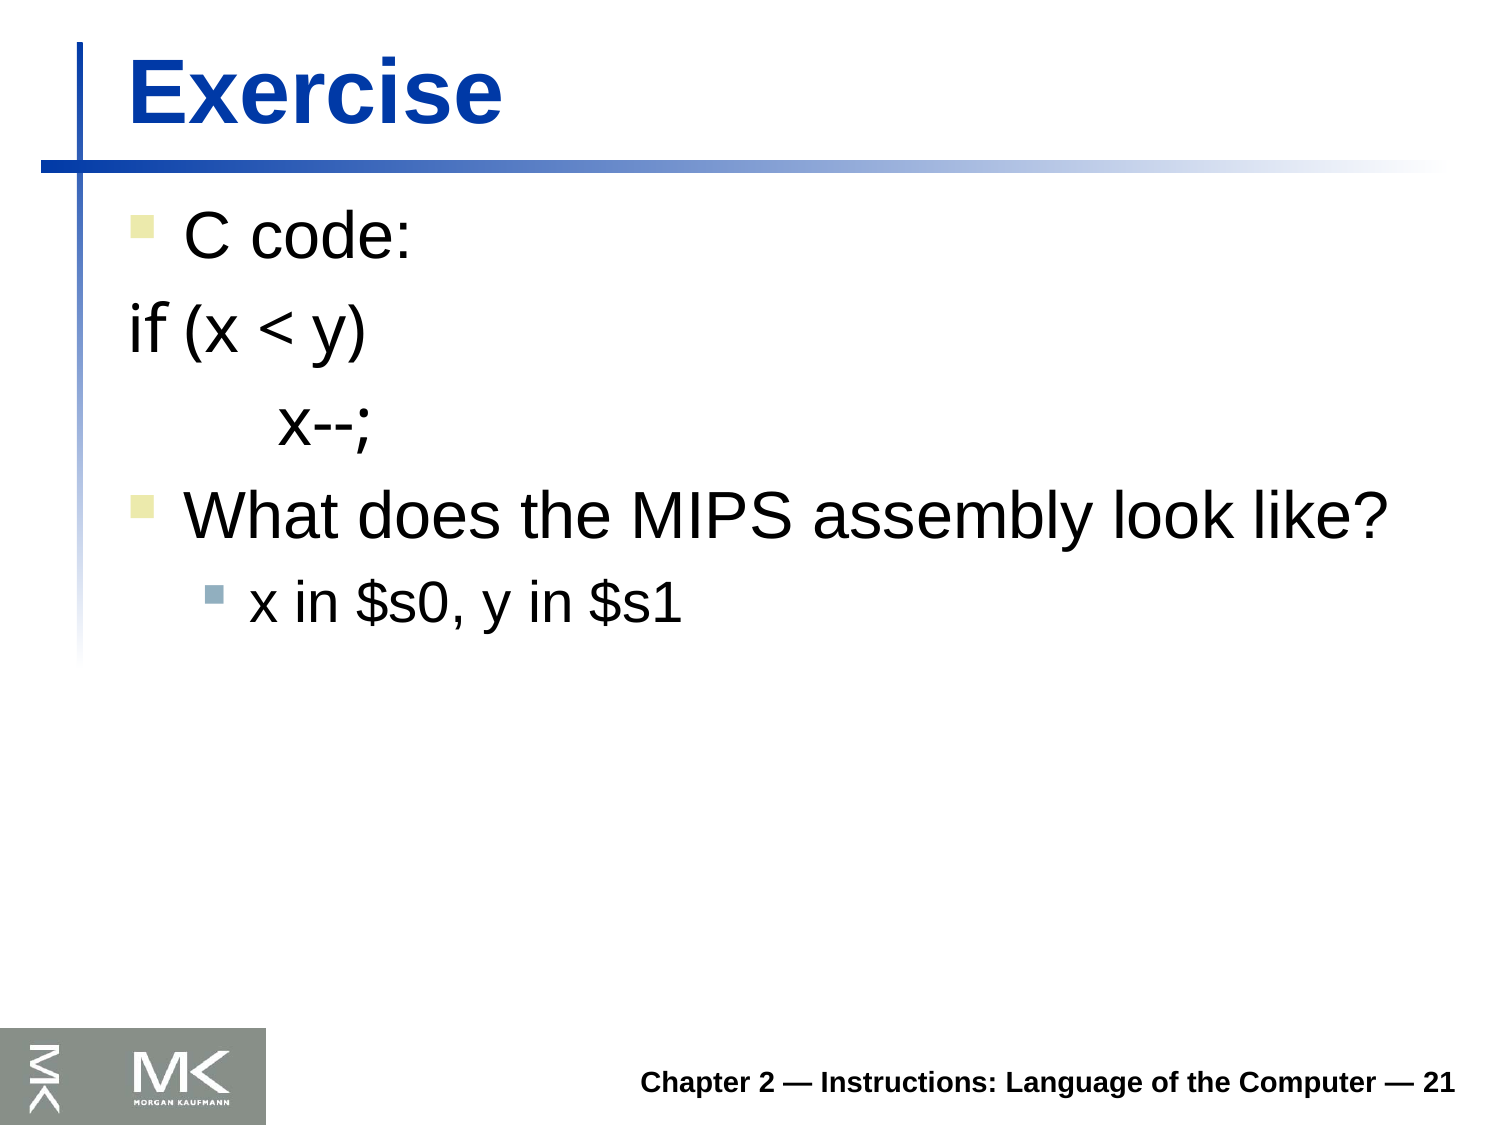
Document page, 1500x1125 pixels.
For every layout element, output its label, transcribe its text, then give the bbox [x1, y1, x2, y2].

picture [0, 1028, 266, 1125]
list C code: if (x < y) x--; What does the MIPS assembly look like? x in $s0, y in $s1 [112, 184, 1469, 1024]
title Exercise [112, 23, 1468, 149]
footer Chapter 2 — Instructions: Language of the Computer — 21 [277, 1046, 1471, 1106]
